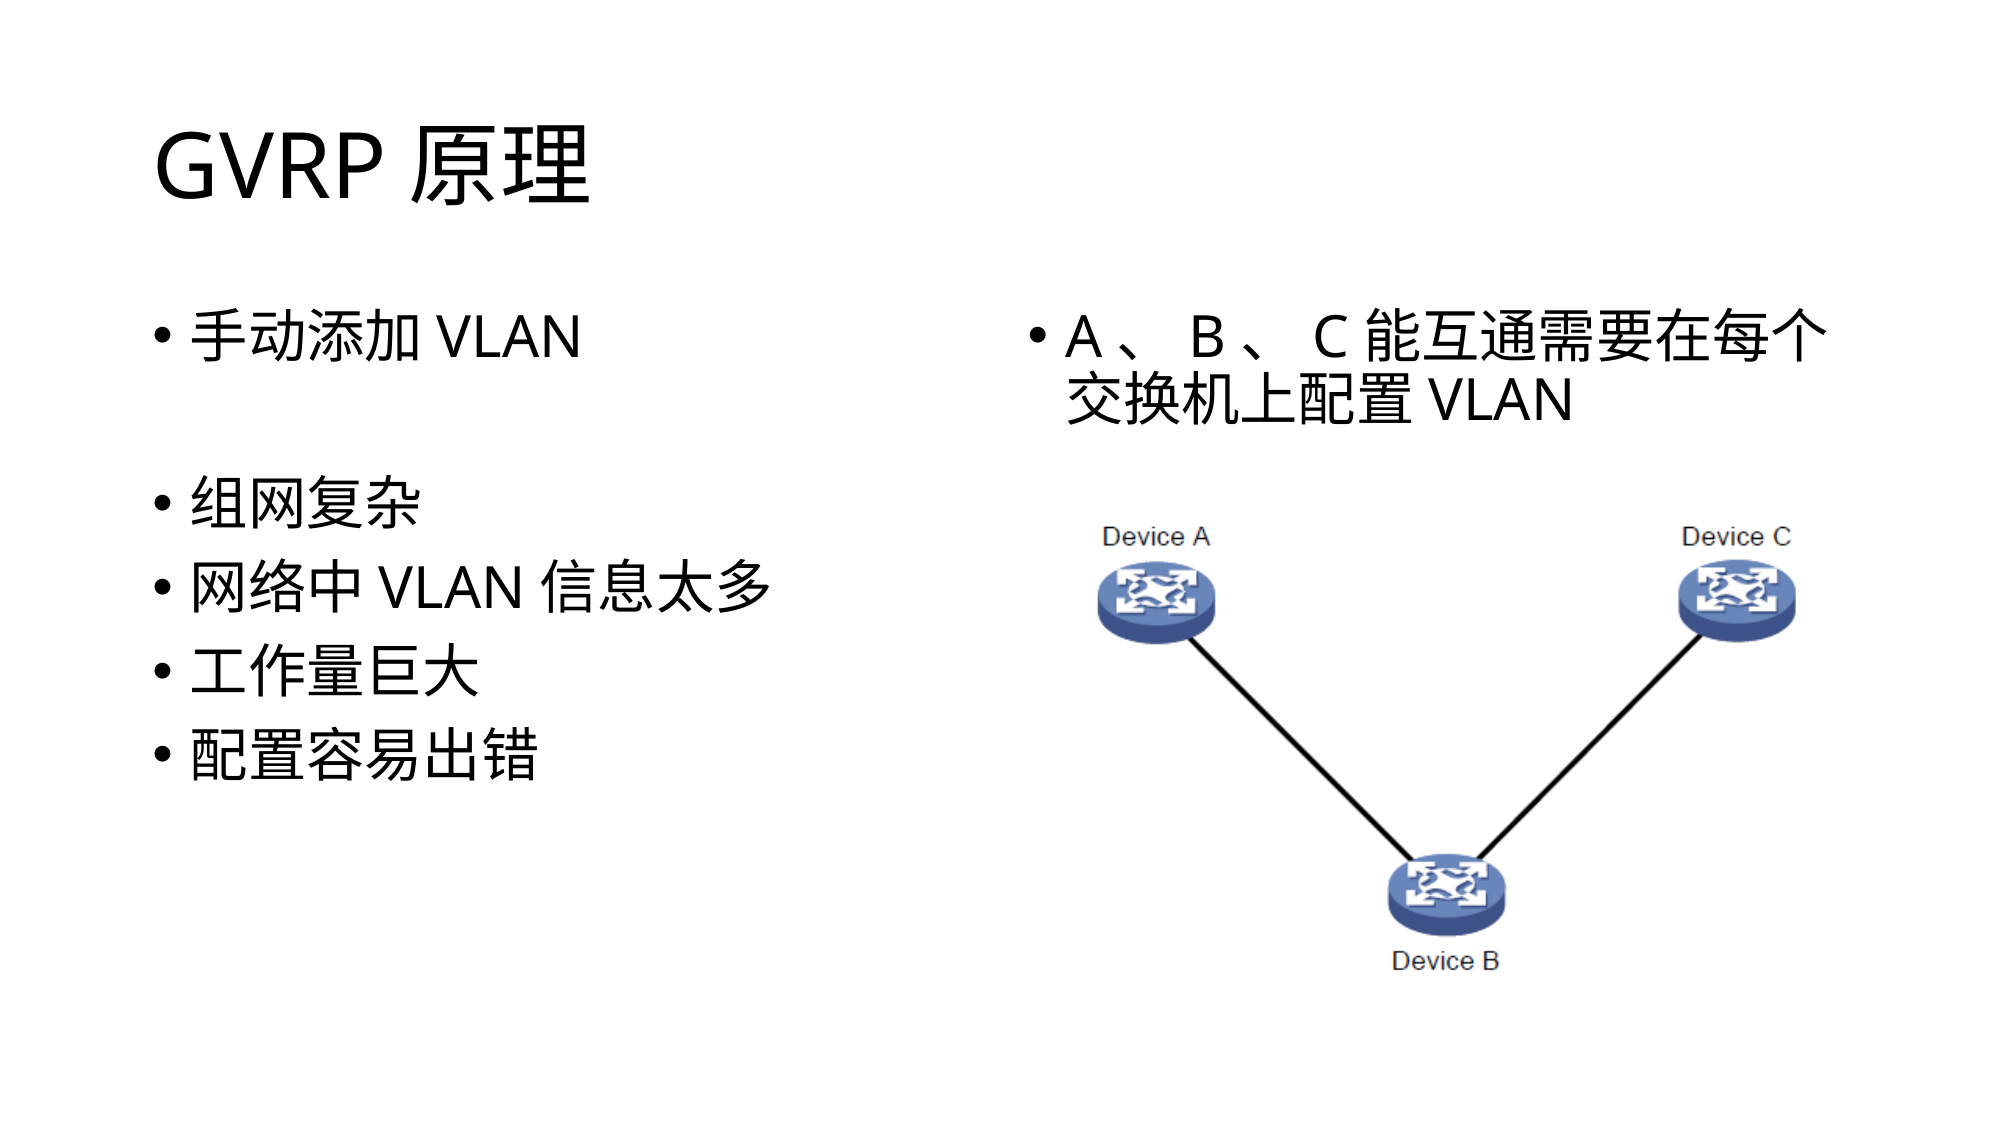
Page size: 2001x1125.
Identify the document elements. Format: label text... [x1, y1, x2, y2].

picture [1012, 491, 1882, 1014]
title GVRP原理 [137, 59, 1863, 278]
list A、B、C能互通需要在每个交换机上配置VLAN [1012, 299, 1863, 491]
list 手动添加VLAN 组网复杂 网络中VLAN信息太多 工作量巨大 配置容易出错 [137, 299, 988, 1014]
